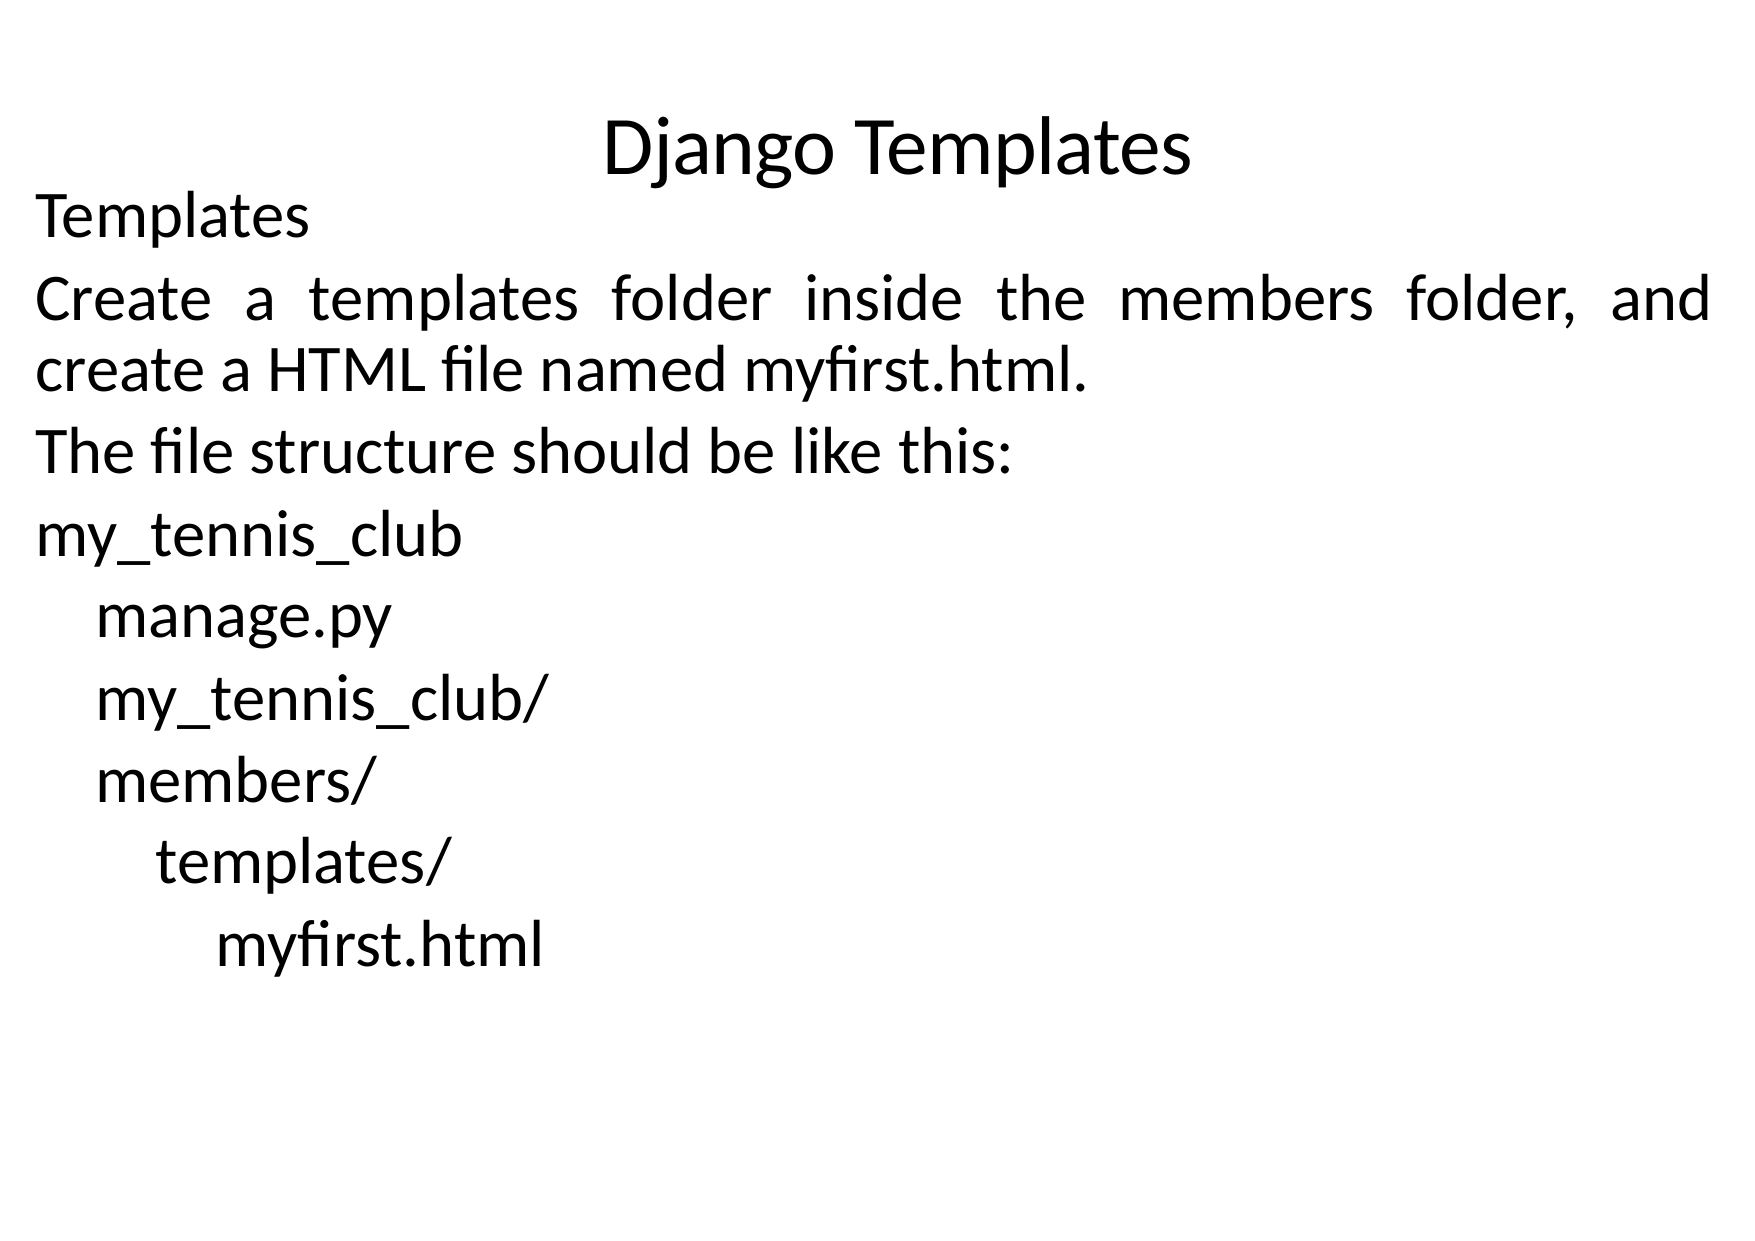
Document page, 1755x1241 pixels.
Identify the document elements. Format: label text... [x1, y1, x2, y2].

text_box Templates Create a templates folder inside the members folder, and create a HTML file named myfirst.html. The file structure should be like this: my_tennis_club manage.py my_tennis_club/ members/ templates/ myfirst.html [0, 170, 1715, 981]
title Django Templates [359, 51, 1395, 170]
